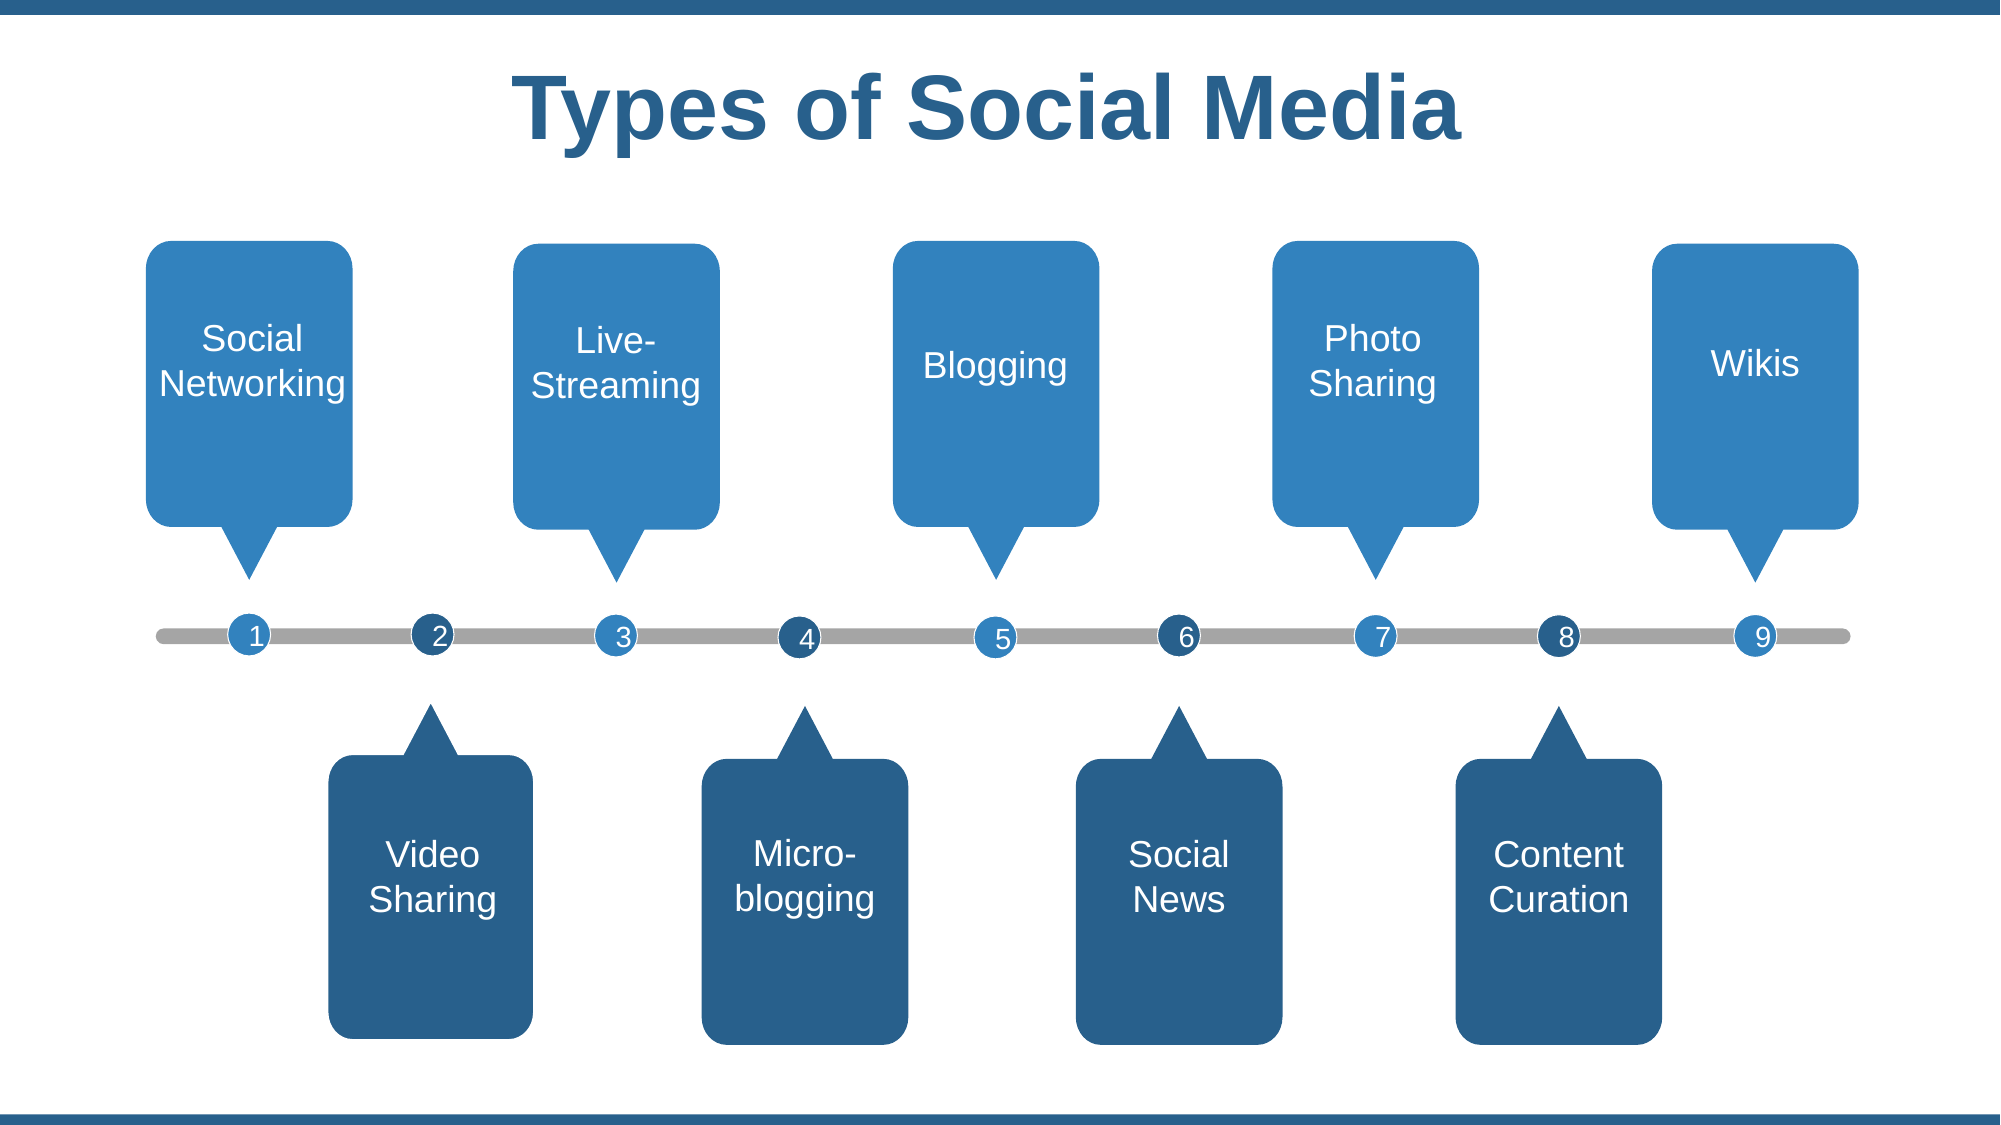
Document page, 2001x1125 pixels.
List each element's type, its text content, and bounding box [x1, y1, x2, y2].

text_box Wikis [1695, 331, 1815, 392]
text_box Social Networking [135, 307, 370, 412]
text_box [1200, 627, 1355, 646]
text_box [700, 926, 910, 1046]
text_box Photo Sharing [1278, 307, 1467, 412]
text_box [1397, 627, 1538, 646]
text_box [154, 627, 229, 646]
text_box [1074, 703, 1284, 1046]
text_box [1650, 242, 1860, 585]
text_box 9 [1732, 613, 1778, 659]
text_box Blogging [907, 334, 1083, 394]
text_box [820, 627, 975, 646]
text_box 7 [1353, 613, 1399, 659]
text_box 2 [410, 612, 456, 658]
text_box [700, 703, 910, 821]
text_box [1454, 703, 1664, 1046]
text_box [144, 239, 354, 307]
text_box 6 [1156, 612, 1202, 658]
text_box 5 [972, 614, 1018, 660]
text_box [269, 627, 412, 646]
text_box [1016, 627, 1158, 646]
text_box [453, 627, 595, 646]
text_box Live-Streaming [487, 308, 745, 414]
text_box [512, 242, 721, 308]
text_box [637, 627, 779, 646]
text_box [144, 412, 354, 583]
text_box Micro-blogging [698, 821, 912, 926]
text_box [891, 239, 1101, 583]
text_box [326, 698, 536, 1042]
text_box 4 [776, 614, 822, 660]
text_box 1 [226, 612, 272, 658]
text_box Social News [1108, 822, 1250, 928]
text_box [1580, 627, 1734, 646]
text_box [1271, 239, 1481, 583]
text_box Content Curation [1455, 822, 1663, 928]
text_box 3 [593, 613, 639, 659]
text_box [512, 414, 721, 585]
text_box 8 [1536, 613, 1582, 659]
text_box Video Sharing [329, 822, 536, 928]
text_box [1776, 627, 1852, 646]
text_box Types of Social Media [0, 53, 2000, 188]
